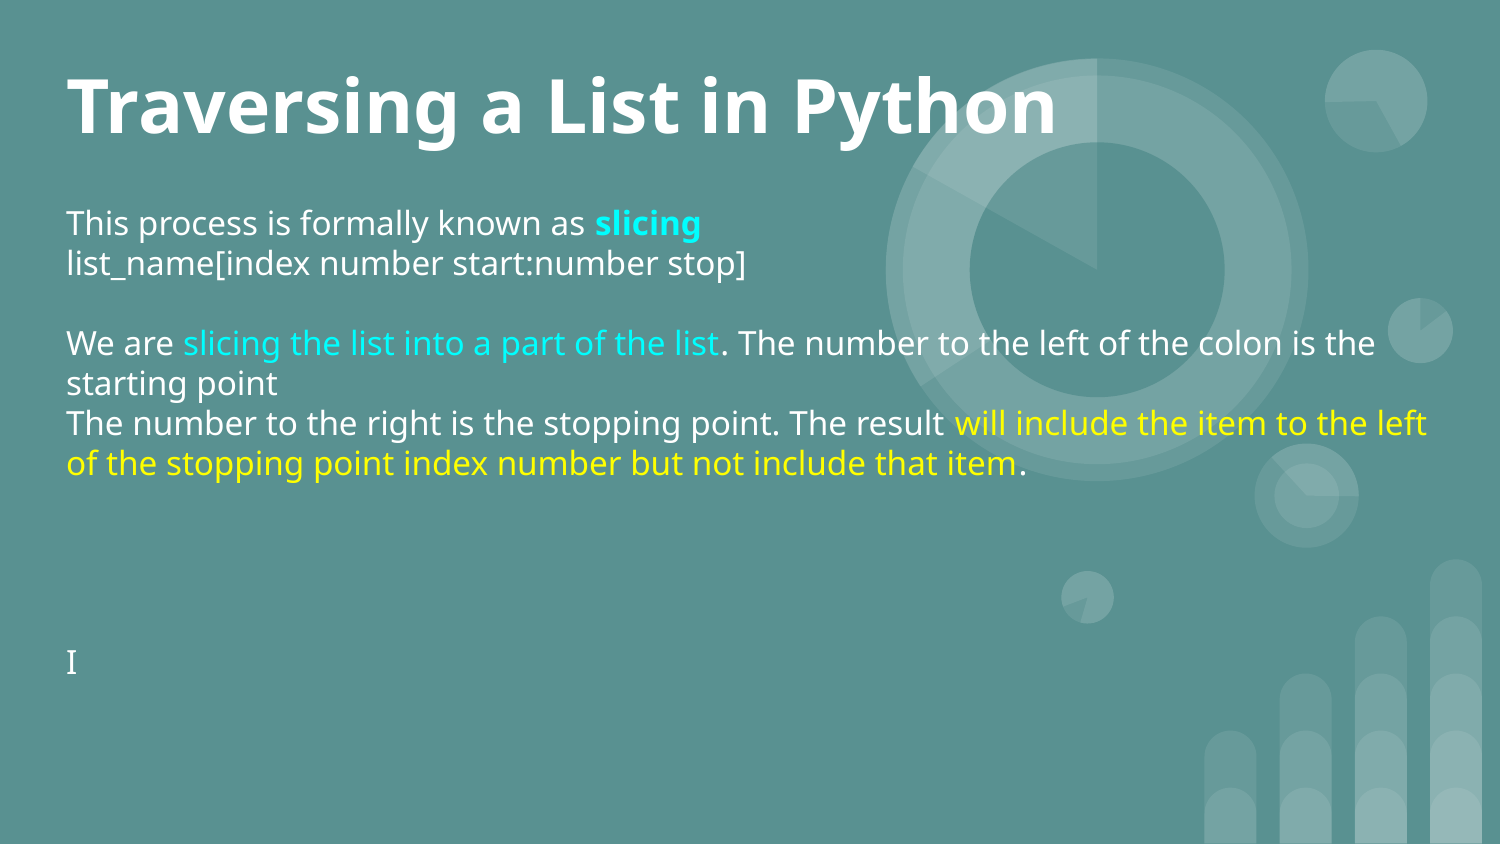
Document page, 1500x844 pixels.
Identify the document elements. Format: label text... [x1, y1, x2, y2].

title Traversing a List in Python [51, 43, 1449, 187]
subtitle This process is formally known as slicing list_name[index number start:number stop] We are slicing the list into a part of the list. The number to the left of the colon is the starting point The number to the right is the stopping point. The result will include the item to the left of the stopping point index number but not include that item. I [51, 187, 1449, 318]
